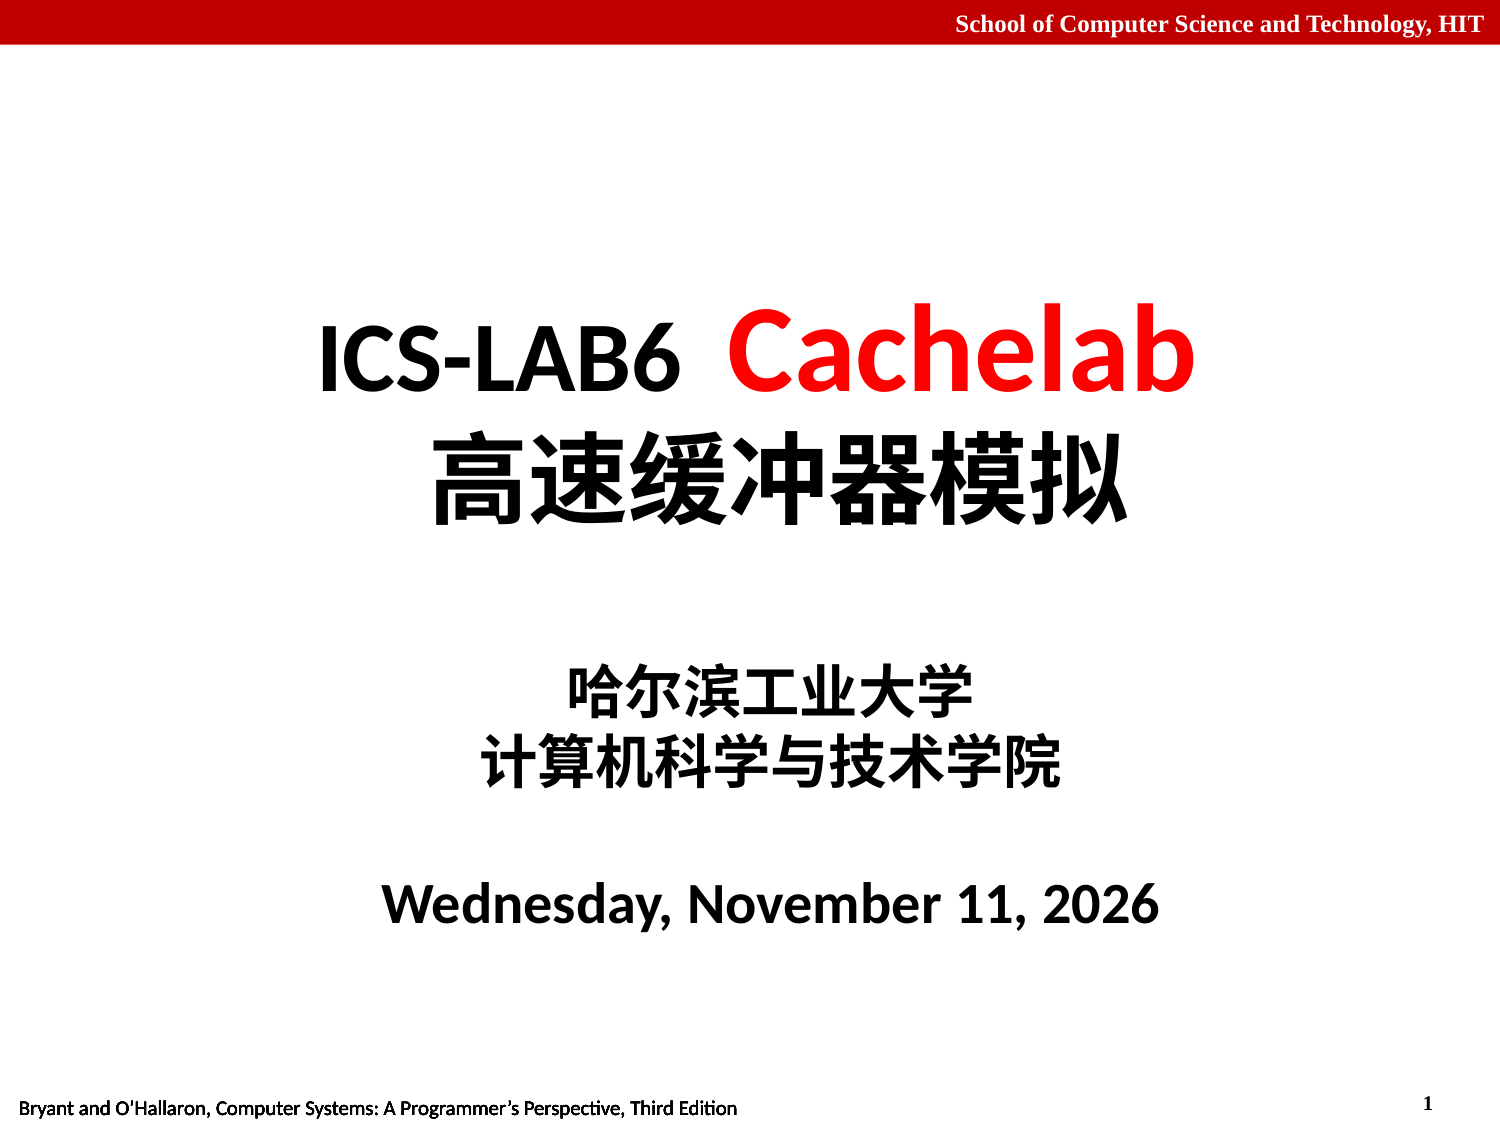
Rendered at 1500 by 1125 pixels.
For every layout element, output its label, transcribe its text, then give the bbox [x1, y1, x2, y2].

title ICS-LAB6 Cachelab 高速缓冲器模拟 [124, 187, 1367, 617]
text_box 哈尔滨工业大学 计算机科学与技术学院 [149, 600, 1392, 991]
